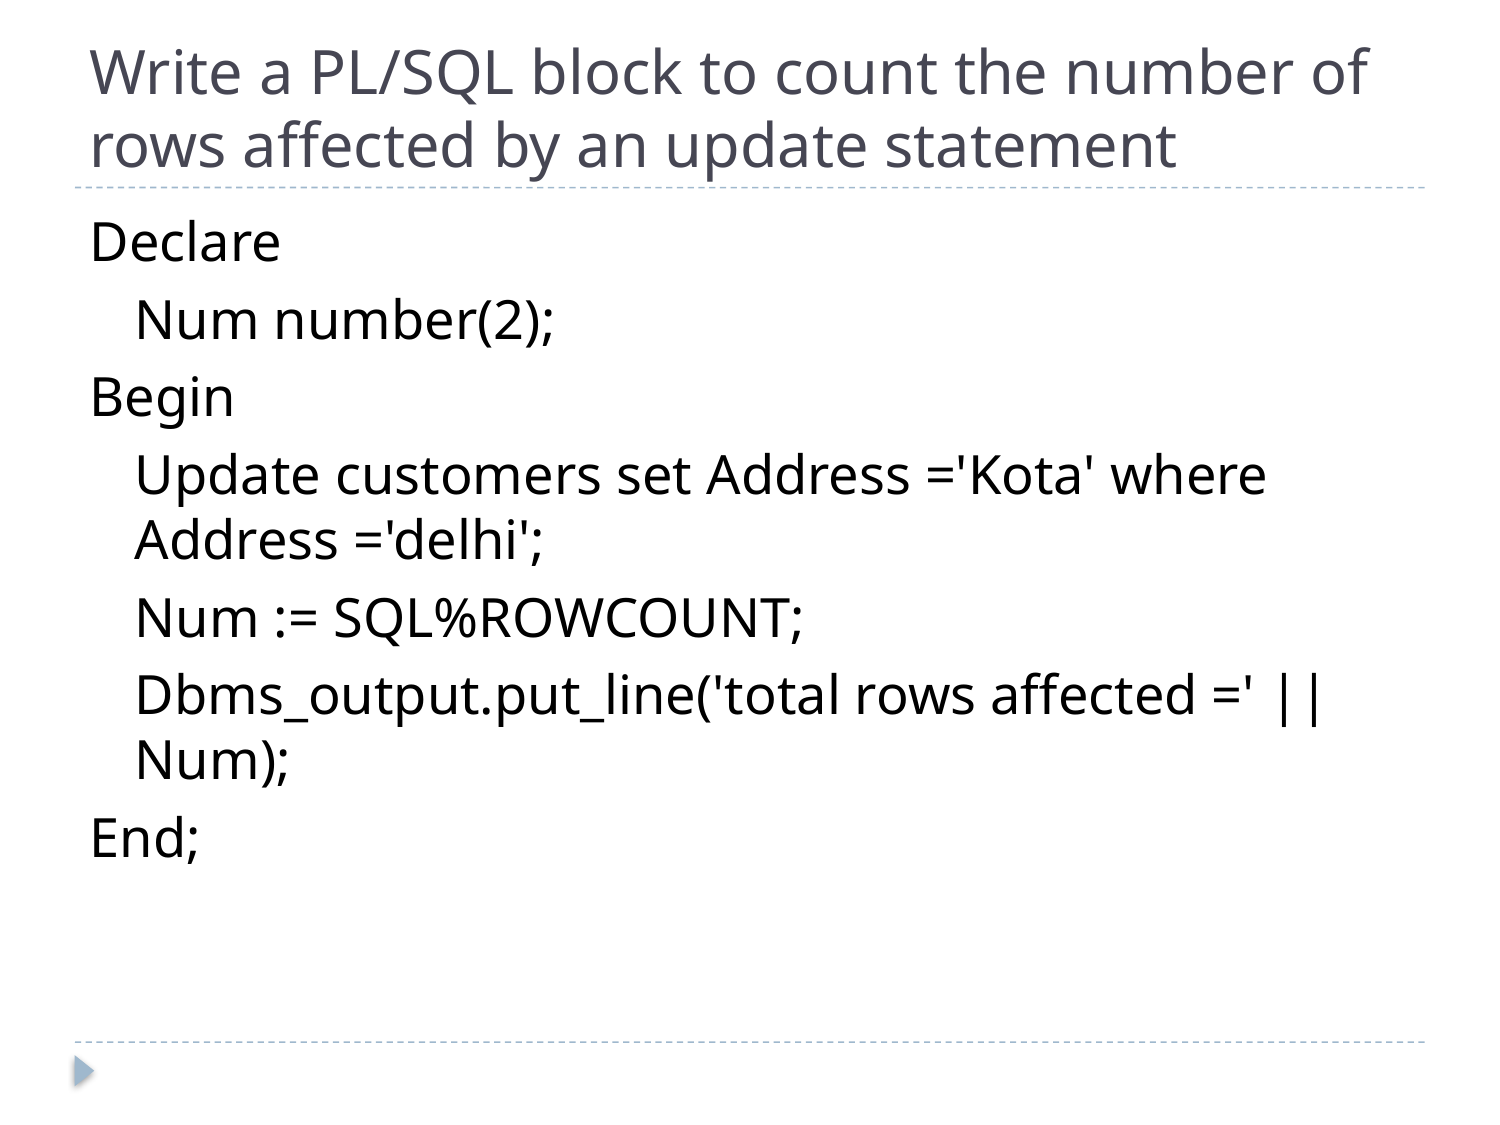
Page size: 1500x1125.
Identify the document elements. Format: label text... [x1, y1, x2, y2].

list Declare Num number(2); Begin Update customers set Address ='Kota' where Address ='delhi'; Num := SQL%ROWCOUNT; Dbms_output.put_line('total rows affected =' || Num); End; [75, 200, 1425, 1010]
title Write a PL/SQL block to count the number of rows affected by an update statement [75, 24, 1425, 188]
